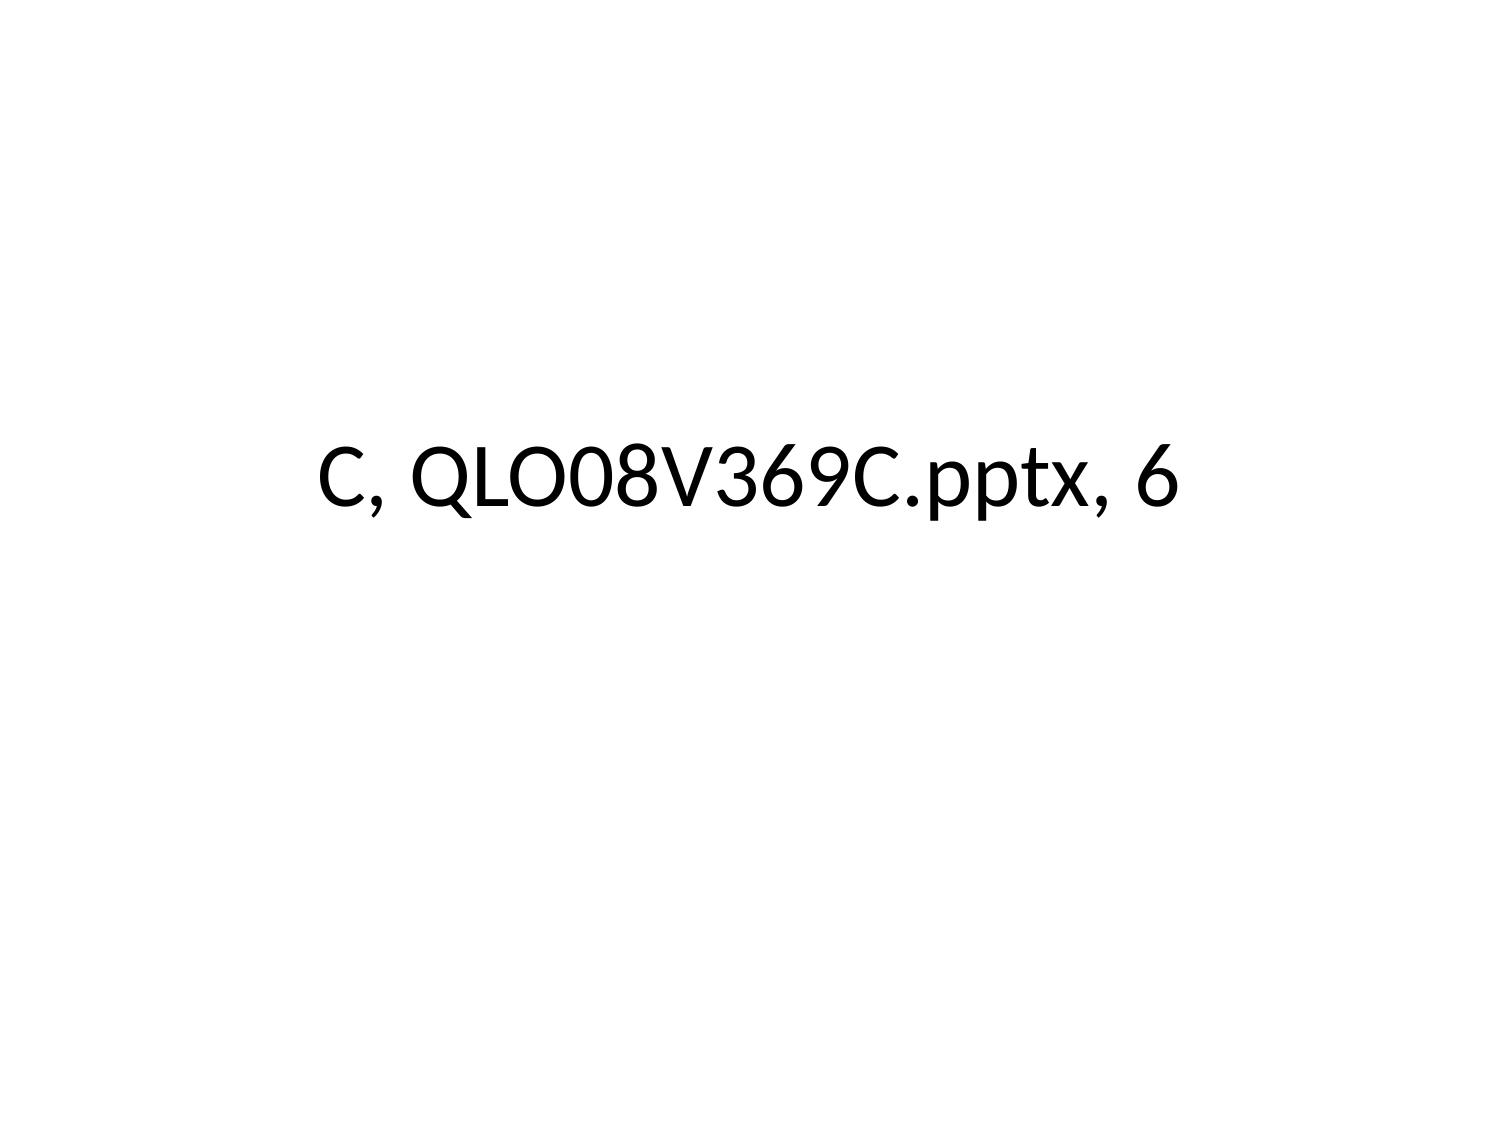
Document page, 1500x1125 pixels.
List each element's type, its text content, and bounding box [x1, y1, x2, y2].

title C, QLO08V369C.pptx, 6 [112, 349, 1388, 591]
